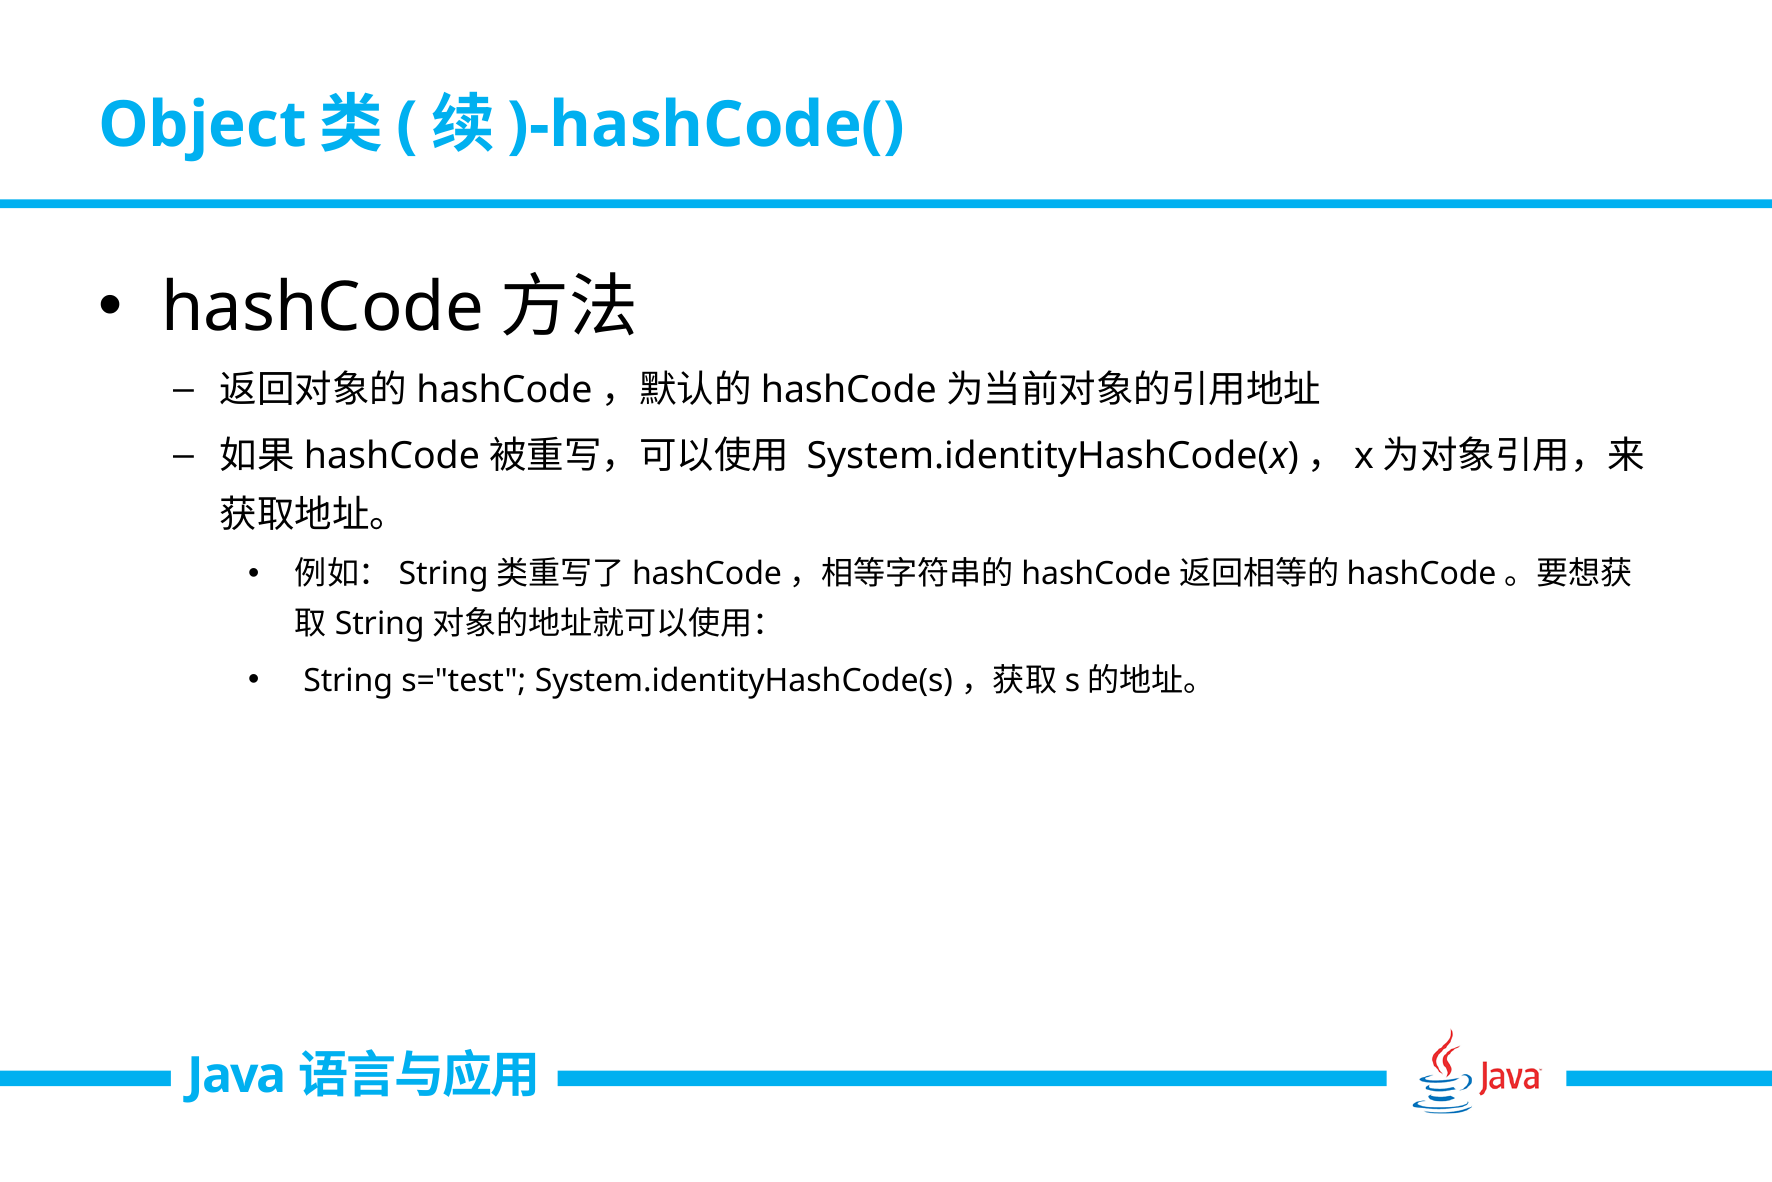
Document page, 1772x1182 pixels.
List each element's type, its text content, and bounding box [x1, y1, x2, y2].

title Object类(续)-hashCode() [80, 73, 1677, 168]
picture [1386, 1019, 1567, 1117]
list hashCode方法 返回对象的hashCode，默认的hashCode为当前对象的引用地址 如果hashCode被重写，可以使用 System.identityHashCode(x)，x为对象引用，来获取地址。 例如：String类重写了hashCode，相等字符串的hashCode返回相等的hashCode。要想获取String对象的地址就可以使用： String s="test"; System.identityHashCode(s)，获取s的地址。 [80, 228, 1677, 1009]
